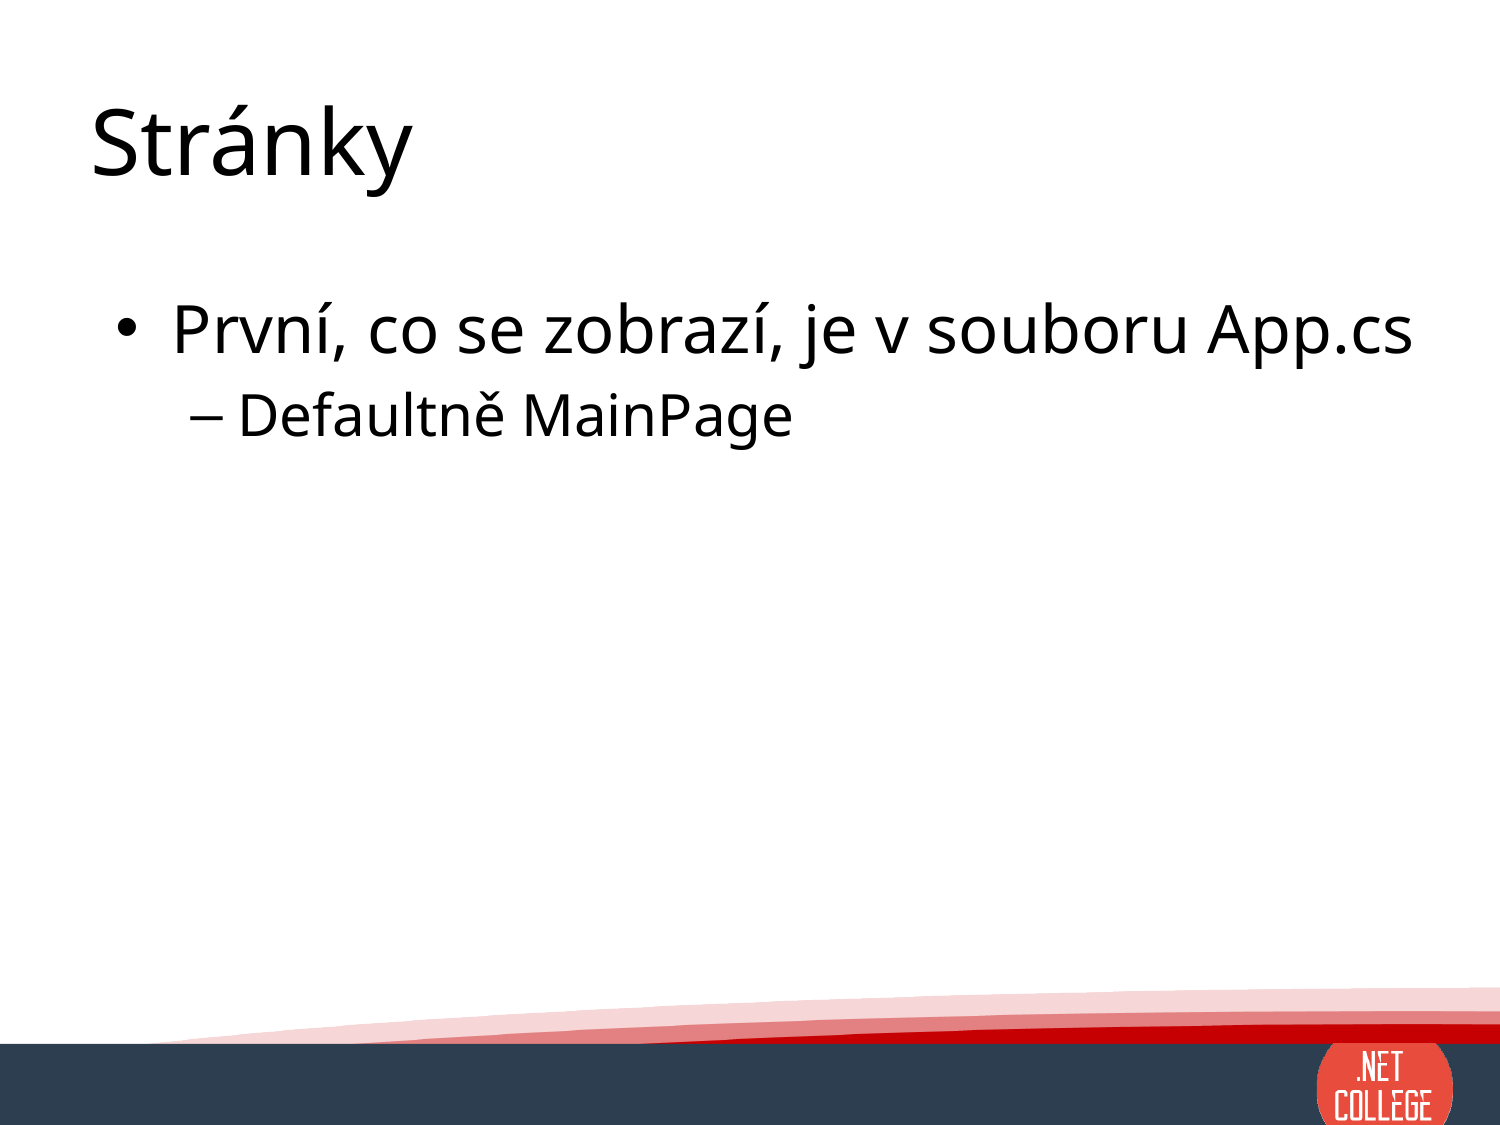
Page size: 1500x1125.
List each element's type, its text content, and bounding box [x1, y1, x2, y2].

list První, co se zobrazí, je v souboru App.cs Defaultně MainPage [100, 278, 1451, 468]
title Stránky [75, 45, 1425, 233]
picture [53, 987, 1500, 1125]
